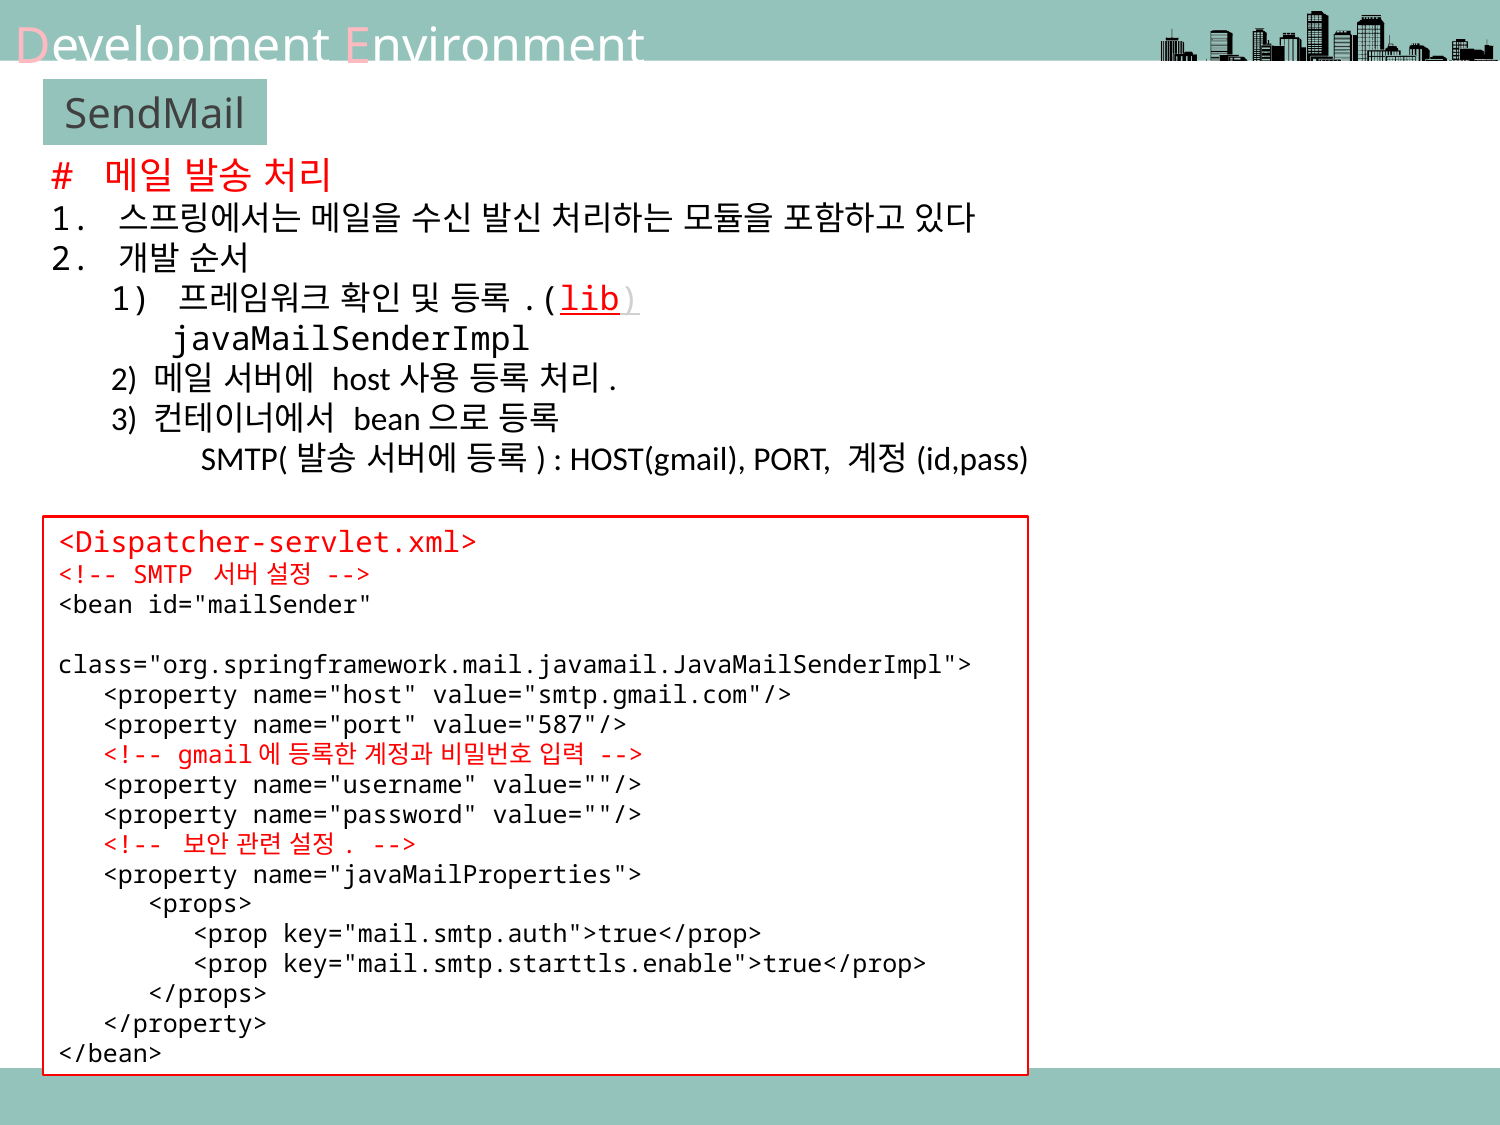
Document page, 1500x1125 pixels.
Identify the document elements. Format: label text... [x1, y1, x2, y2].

text_box [0, 0, 1500, 62]
text_box # 메일 발송 처리 1. 스프링에서는 메일을 수신 발신 처리하는 모듈을 포함하고 있다 2. 개발 순서 1) 프레임워크 확인 및 등록.(lib) javaMailSenderImpl 2) 메일 서버에 host사용 등록 처리. 3) 컨테이너에서 bean으로 등록 SMTP(발송 서버에 등록) : HOST(gmail), PORT, 계정(id,pass) [36, 144, 1119, 485]
text_box SendMail [43, 79, 267, 144]
picture [1157, 11, 1500, 61]
text_box [0, 1067, 1500, 1125]
text_box <Dispatcher-servlet.xml> <!-- SMTP 서버 설정 --> <bean id="mailSender" class="org.springframework.mail.javamail.JavaMailSenderImpl"> <property name="host" value="smtp.gmail.com"/> <property name="port" value="587"/> <!-- gmail에 등록한 계정과 비밀번호 입력 --> <property name="username" value=""/> <property name="password" value=""/> <!-- 보안 관련 설정. --> <property name="javaMailProperties"> <props> <prop key="mail.smtp.auth">true</prop> <prop key="mail.smtp.starttls.enable">true</prop> </props> </property> </bean> [43, 516, 1028, 1075]
text_box Development Environment [0, 4, 955, 83]
